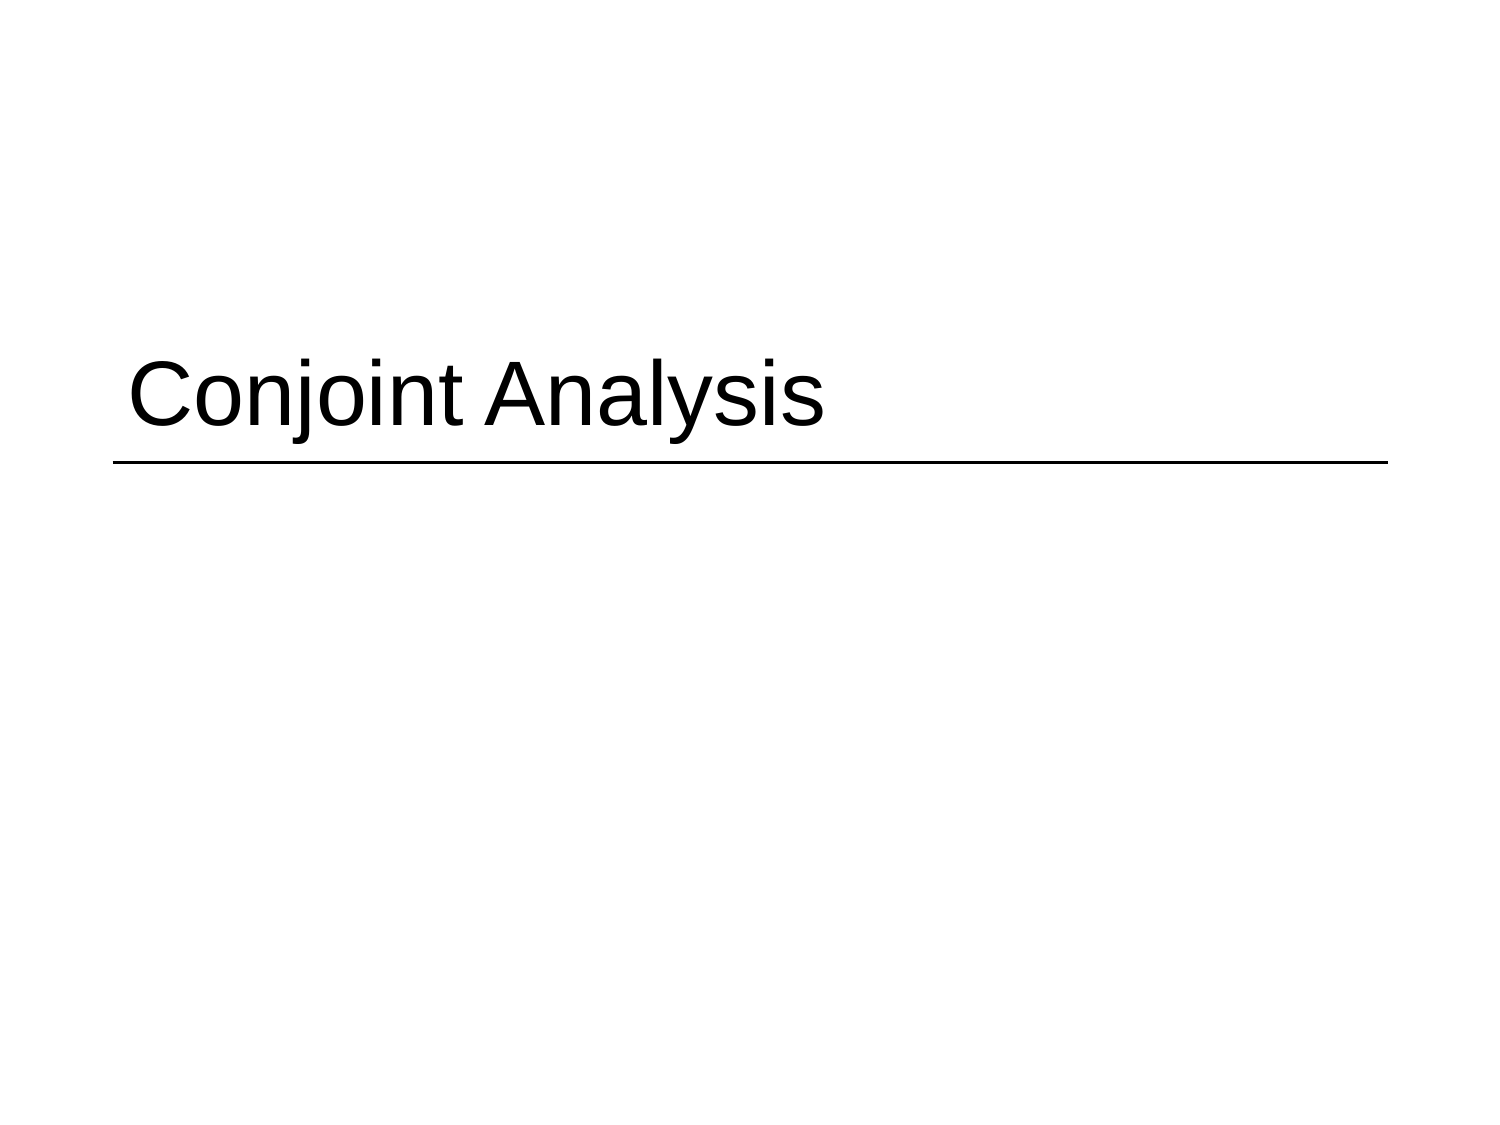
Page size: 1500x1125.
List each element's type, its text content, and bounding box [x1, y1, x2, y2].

title Conjoint Analysis [112, 314, 1388, 463]
